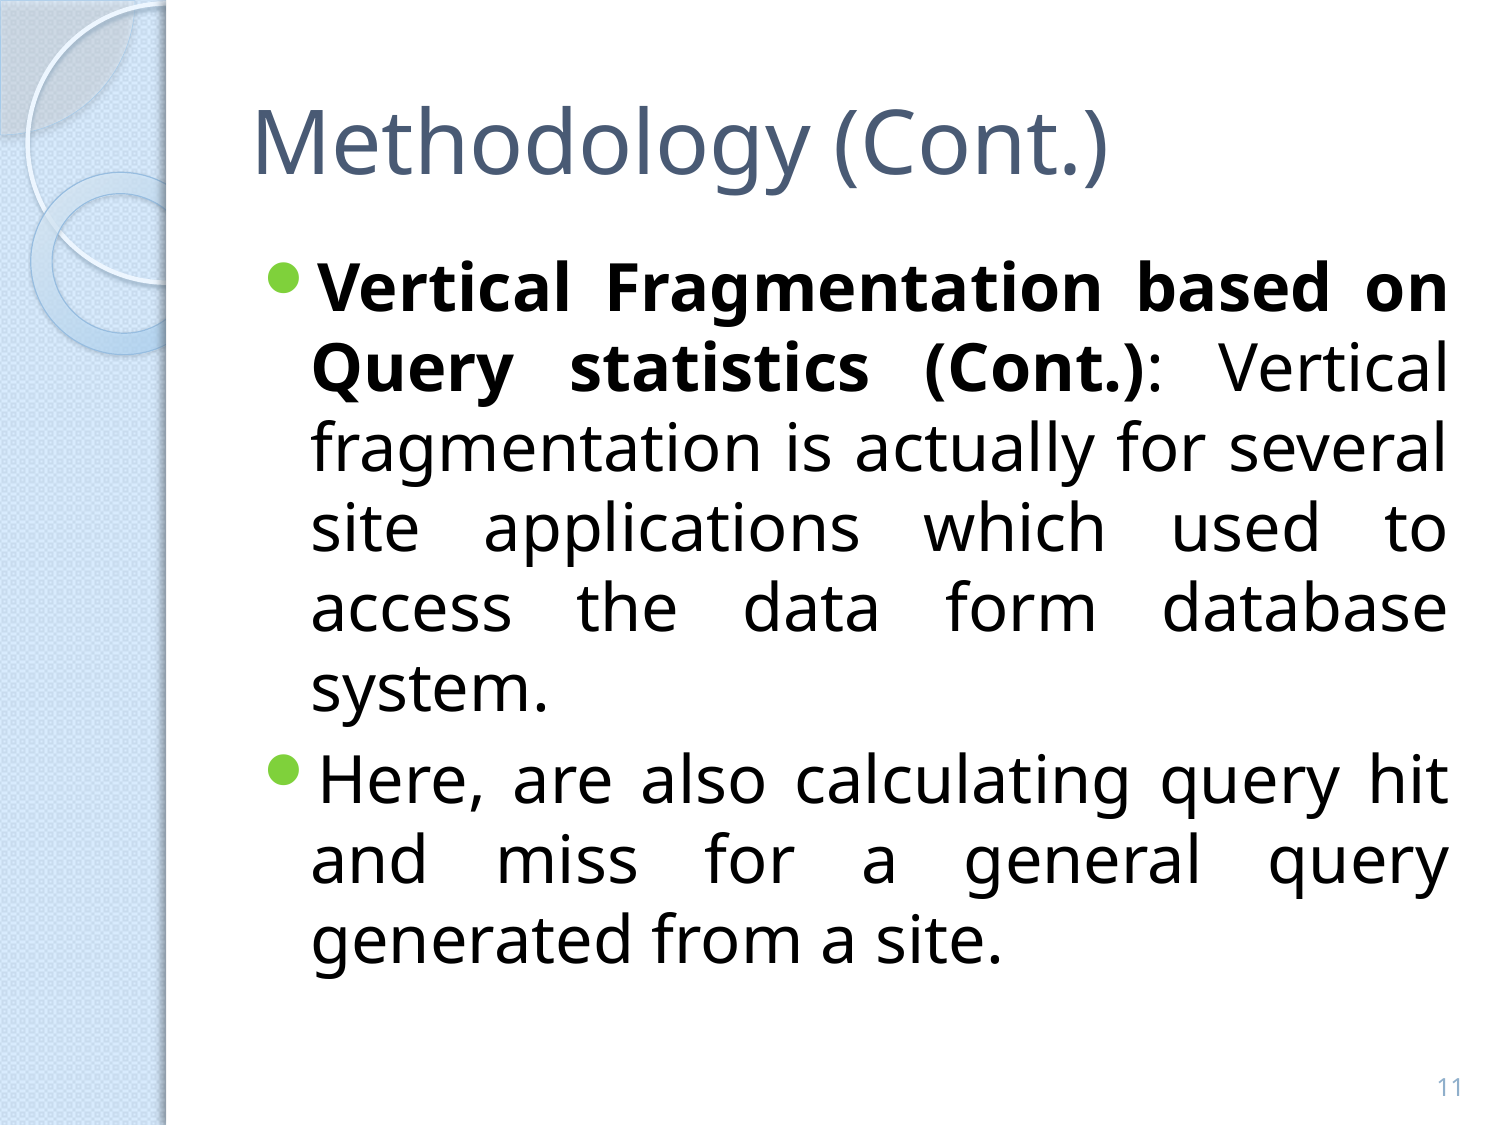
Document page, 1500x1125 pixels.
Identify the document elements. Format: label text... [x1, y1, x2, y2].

slide_number 11 [1413, 1034, 1488, 1113]
title Methodology (Cont.) [235, 45, 1466, 233]
list Vertical Fragmentation based on Query statistics (Cont.): Vertical fragmentation is actually for several site applications which used to access the data form database system. Here, are also calculating query hit and miss for a general query generated from a site. [235, 237, 1466, 1025]
